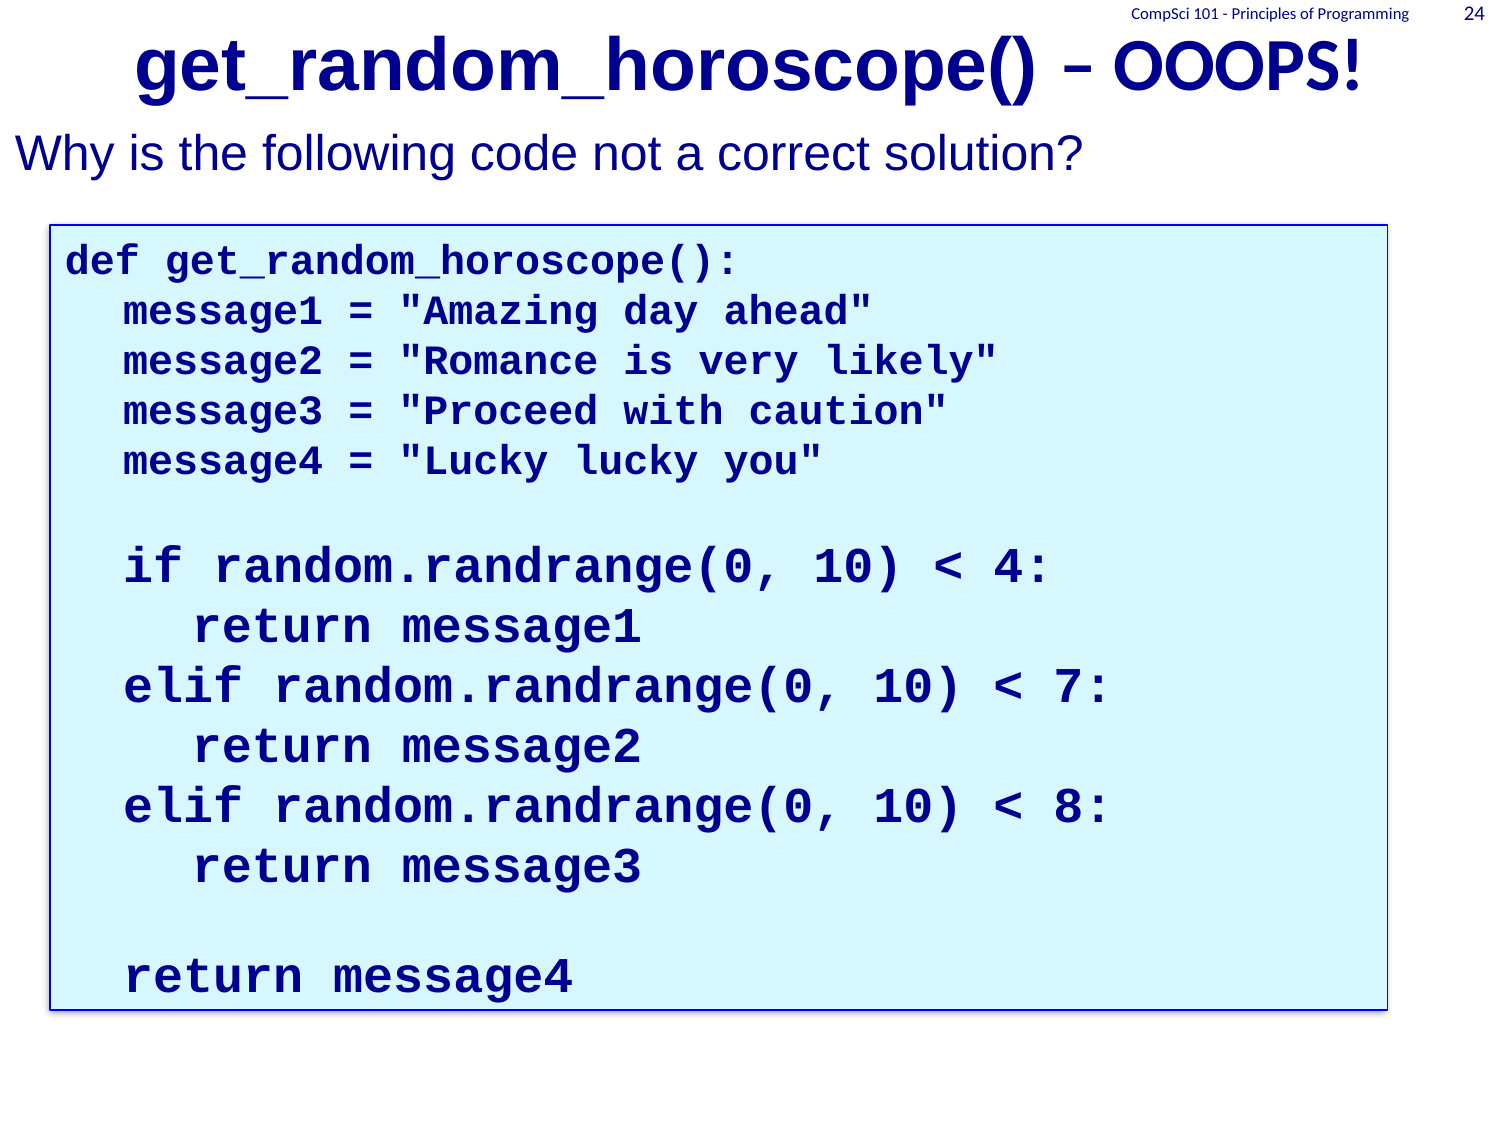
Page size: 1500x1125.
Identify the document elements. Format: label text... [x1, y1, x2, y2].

slide_number 24 [1412, 0, 1500, 25]
text_box def get_random_horoscope(): message1 = "Amazing day ahead" message2 = "Romance is very likely" message3 = "Proceed with caution" message4 = "Lucky lucky you" if random.randrange(0, 10) < 4: return message1 elif random.randrange(0, 10) < 7: return message2 elif random.randrange(0, 10) < 8: return message3 return message4 [49, 224, 1388, 1011]
title get_random_horoscope() – OOOPS! [0, 0, 1500, 112]
footer CompSci 101 - Principles of Programming [924, 0, 1425, 50]
list Why is the following code not a correct solution? [0, 112, 1500, 882]
